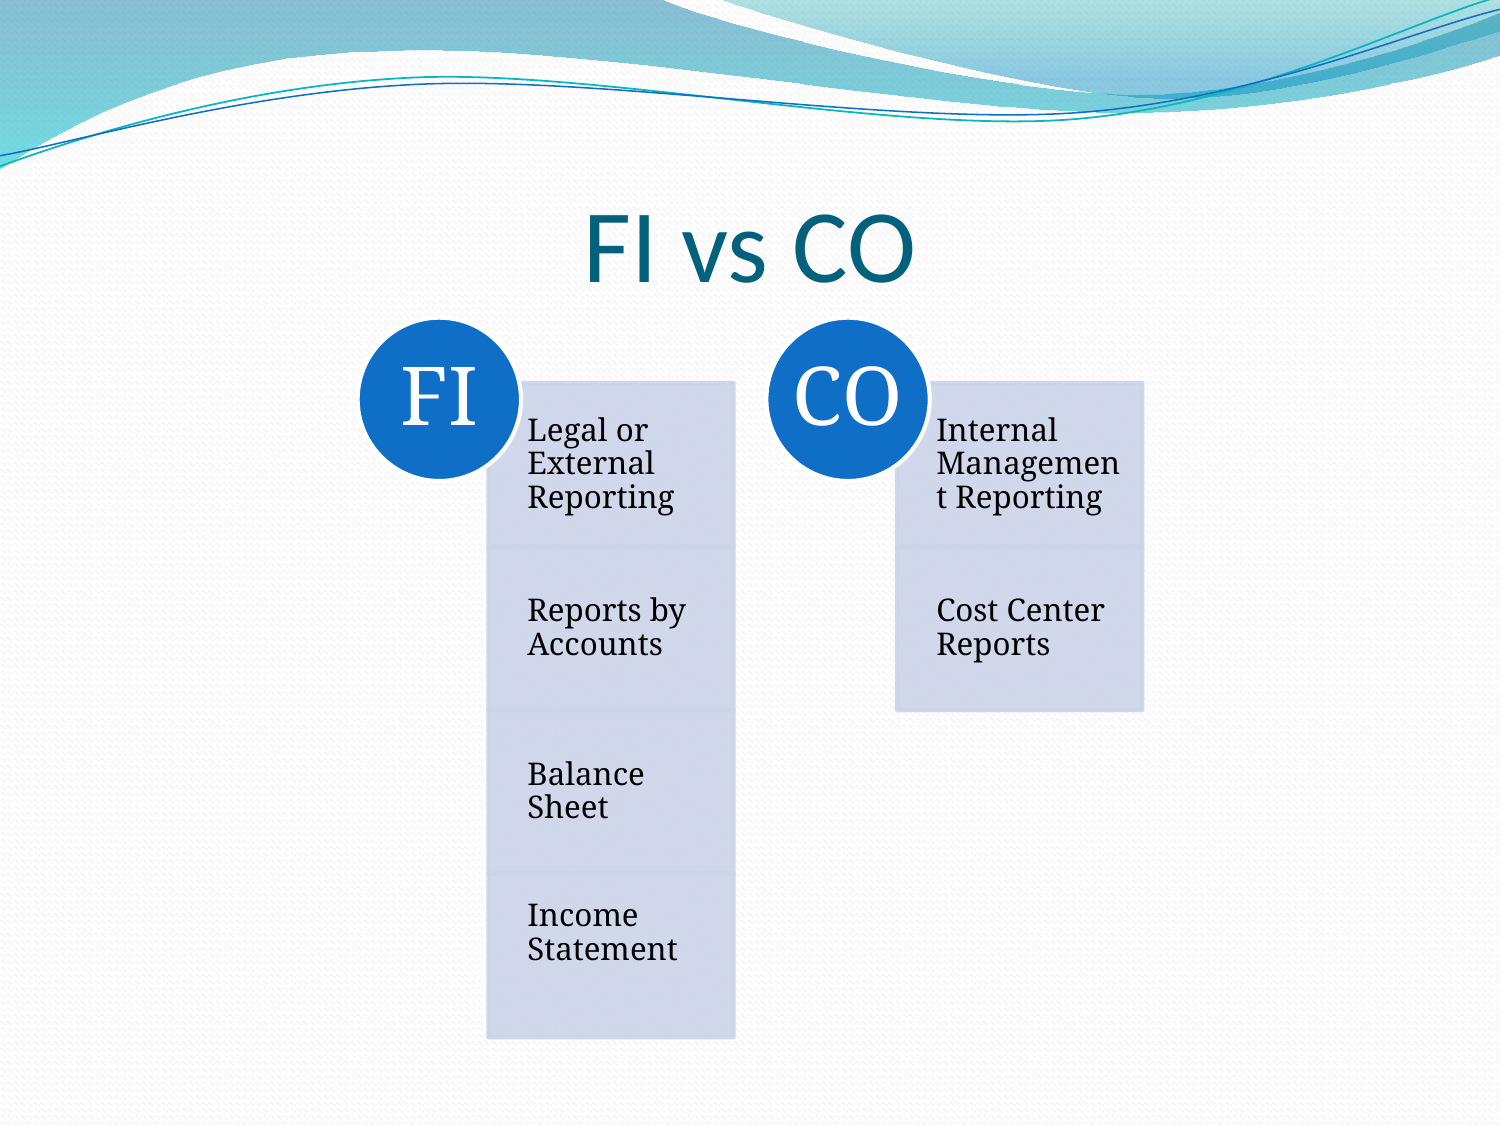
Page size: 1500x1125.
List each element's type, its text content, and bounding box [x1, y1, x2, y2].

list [74, 317, 1426, 1038]
title FI vs CO [75, 115, 1425, 303]
